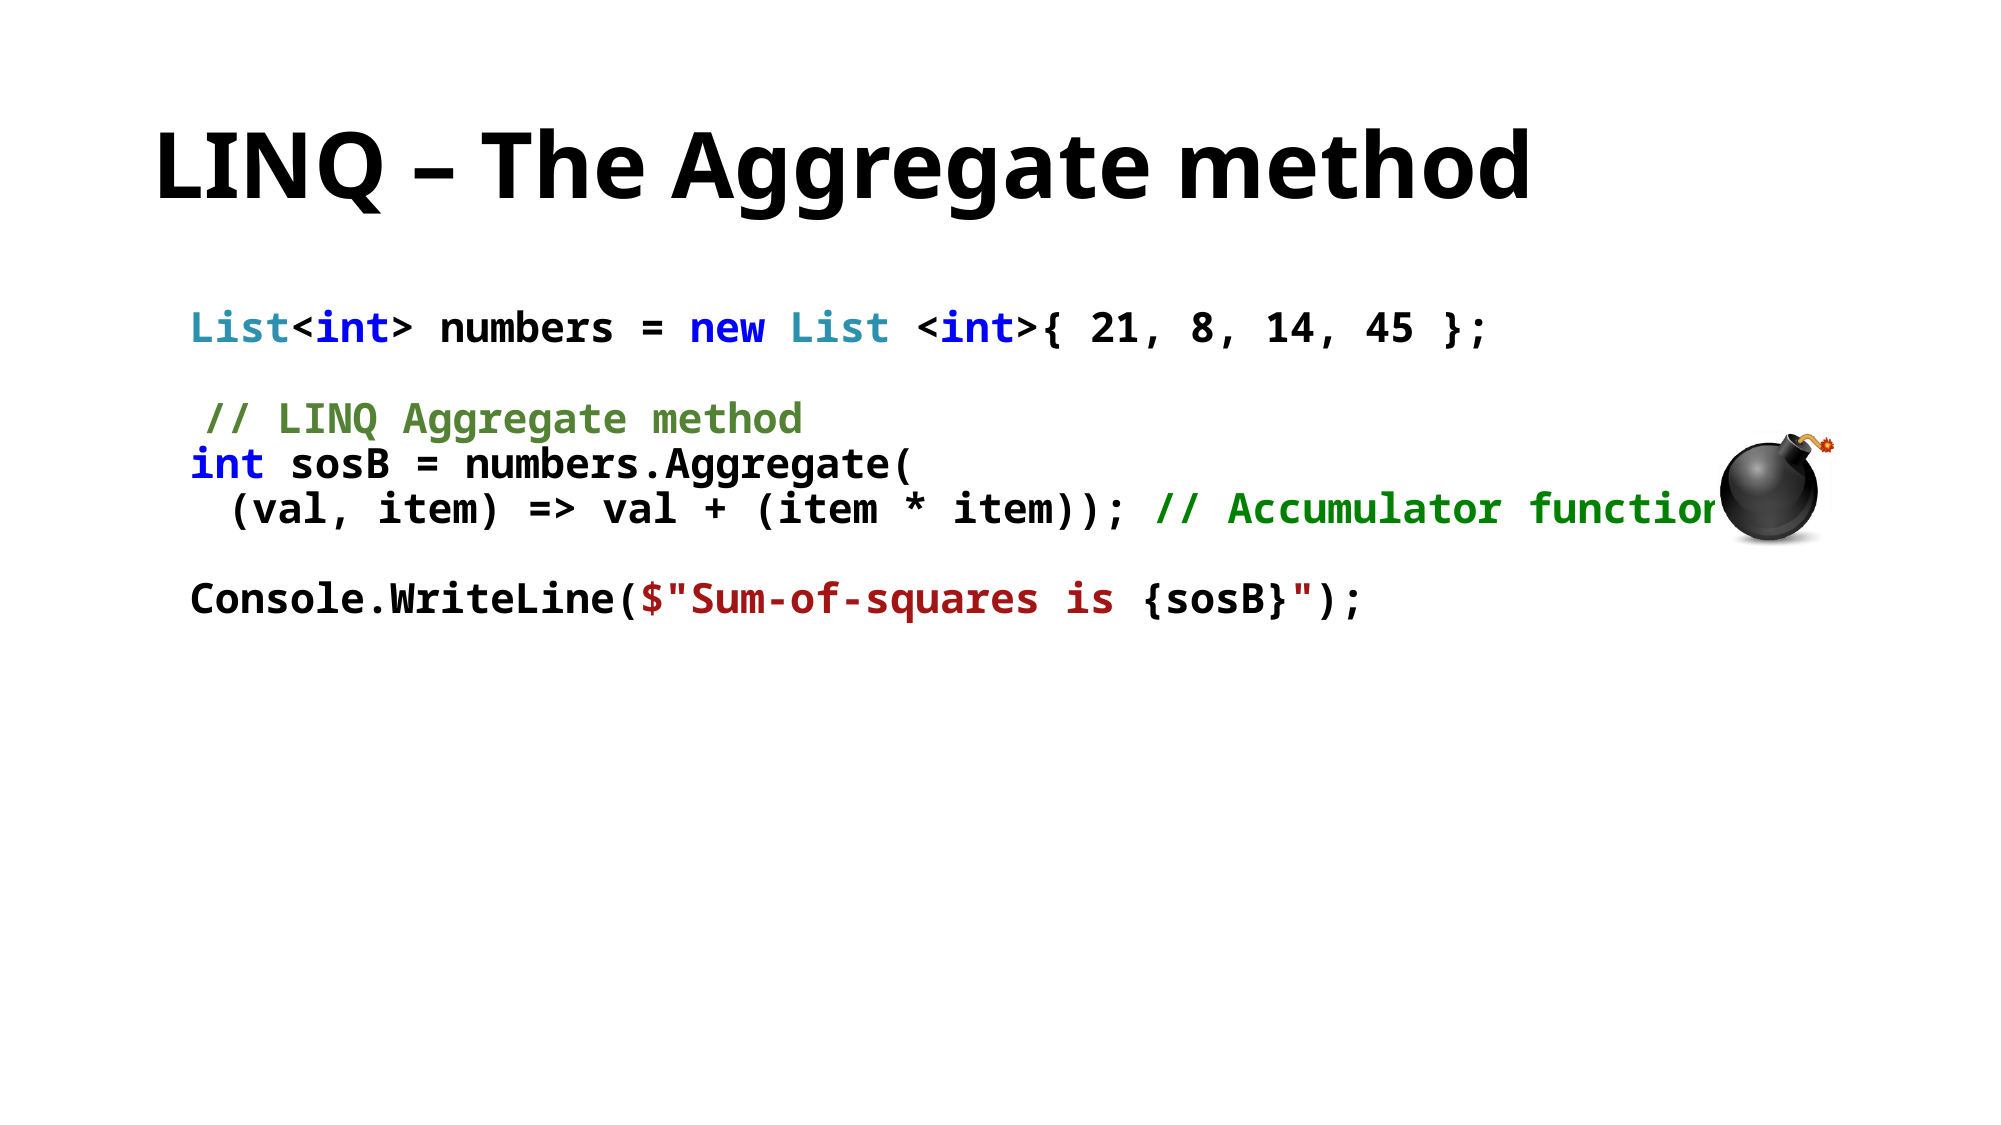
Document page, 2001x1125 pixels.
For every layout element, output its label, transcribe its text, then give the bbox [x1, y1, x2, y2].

list List<int> numbers = new List <int>{ 21, 8, 14, 45 }; // LINQ Aggregate method int sosB = numbers.Aggregate( (val, item) => val + (item * item)); // Accumulator function Console.WriteLine($"Sum-of-squares is {sosB}"); [137, 299, 1960, 1052]
title LINQ – The Aggregate method [137, 59, 1863, 278]
picture [1715, 428, 1834, 547]
